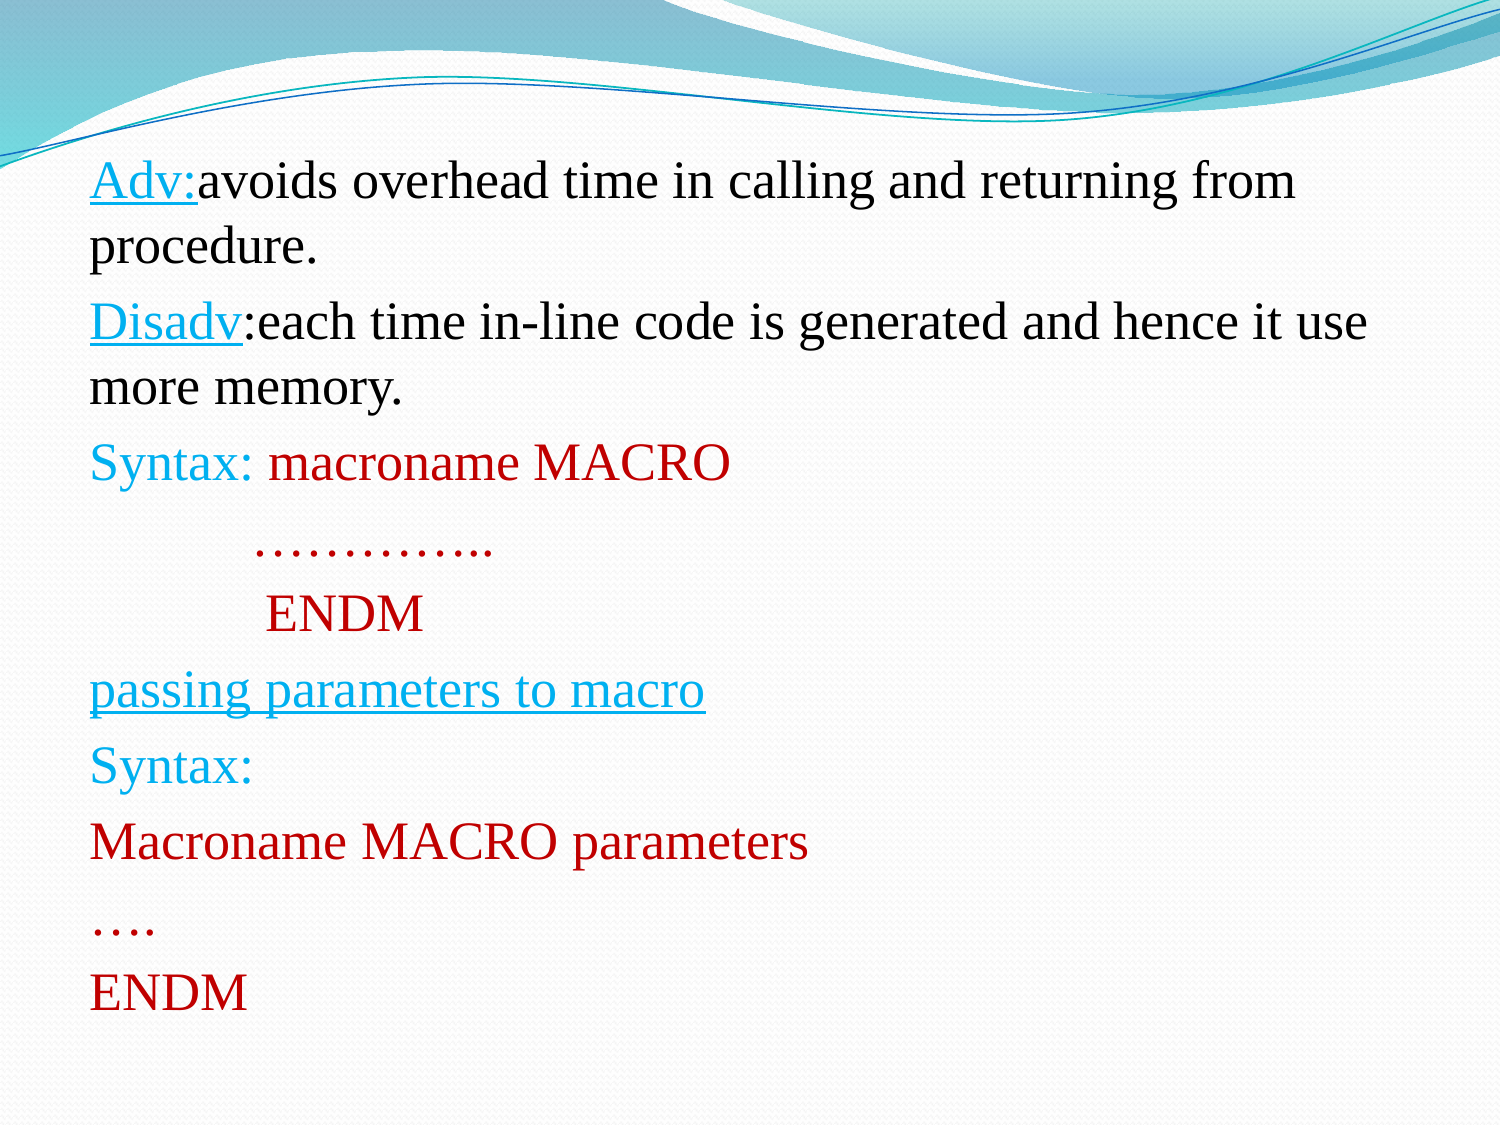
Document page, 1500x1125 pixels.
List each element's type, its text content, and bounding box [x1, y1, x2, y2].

list Adv:avoids overhead time in calling and returning from procedure. Disadv:each time in-line code is generated and hence it use more memory. Syntax: macroname MACRO ………….. ENDM passing parameters to macro Syntax: Macroname MACRO parameters …. ENDM [75, 137, 1425, 1038]
